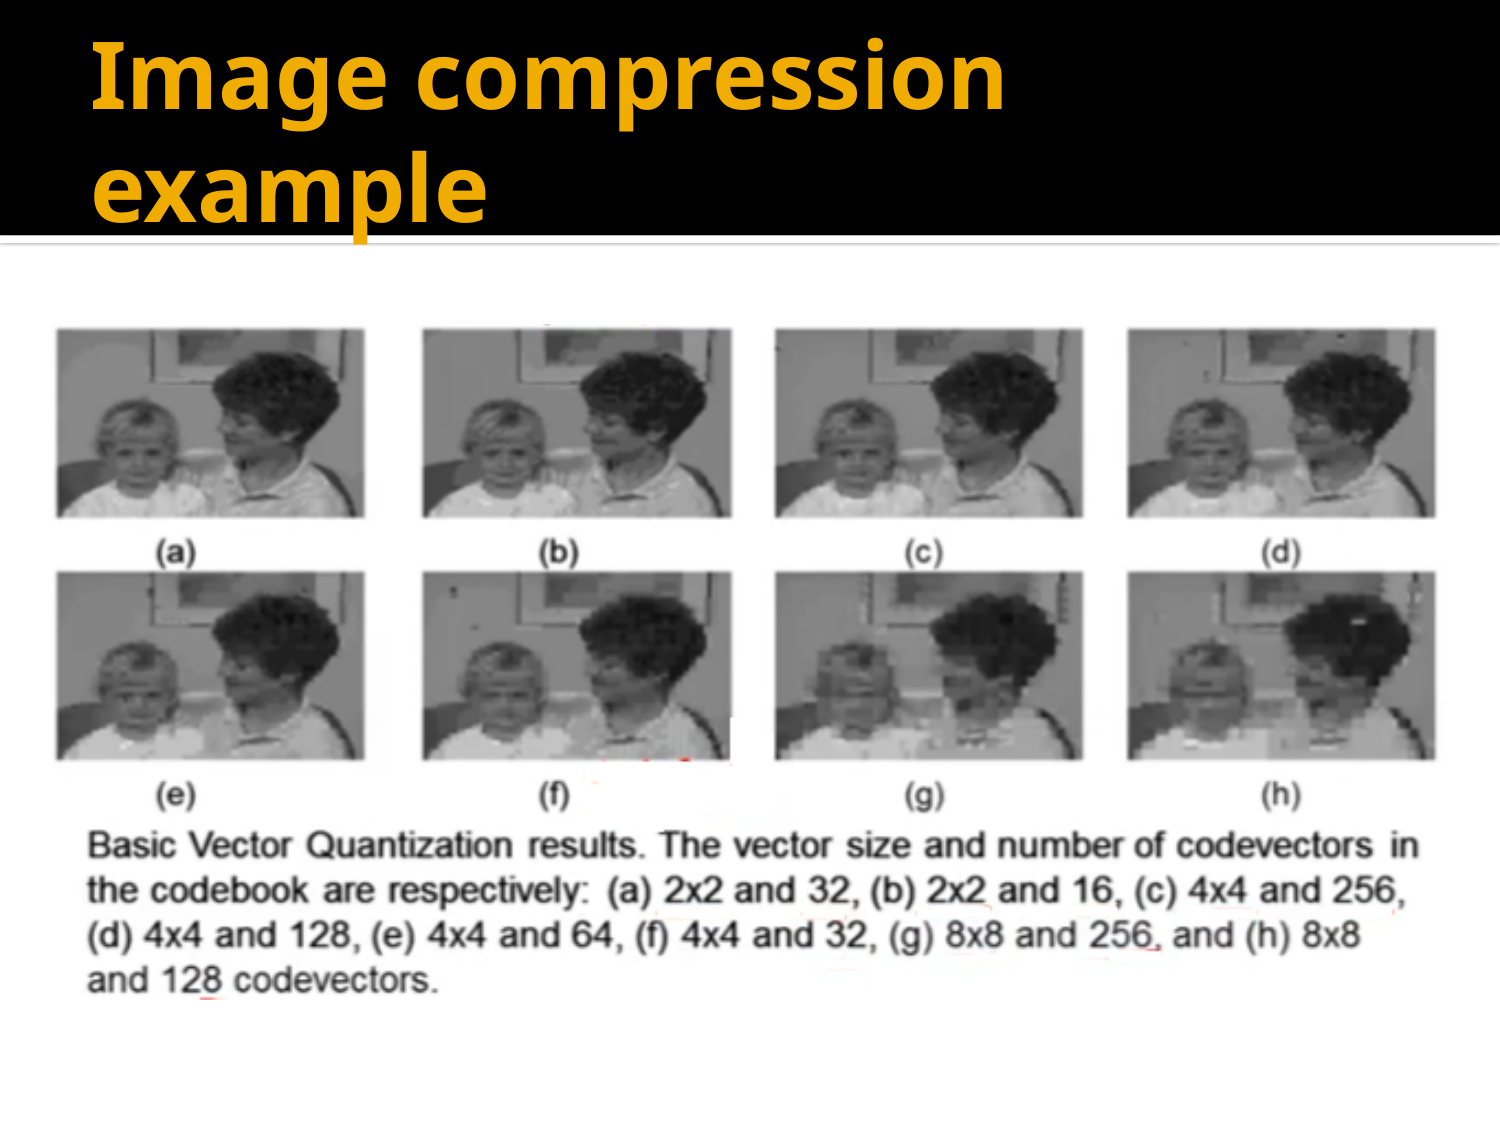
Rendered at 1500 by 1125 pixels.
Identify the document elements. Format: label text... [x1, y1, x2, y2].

title Image compression example [75, 25, 1425, 231]
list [51, 324, 1450, 1000]
